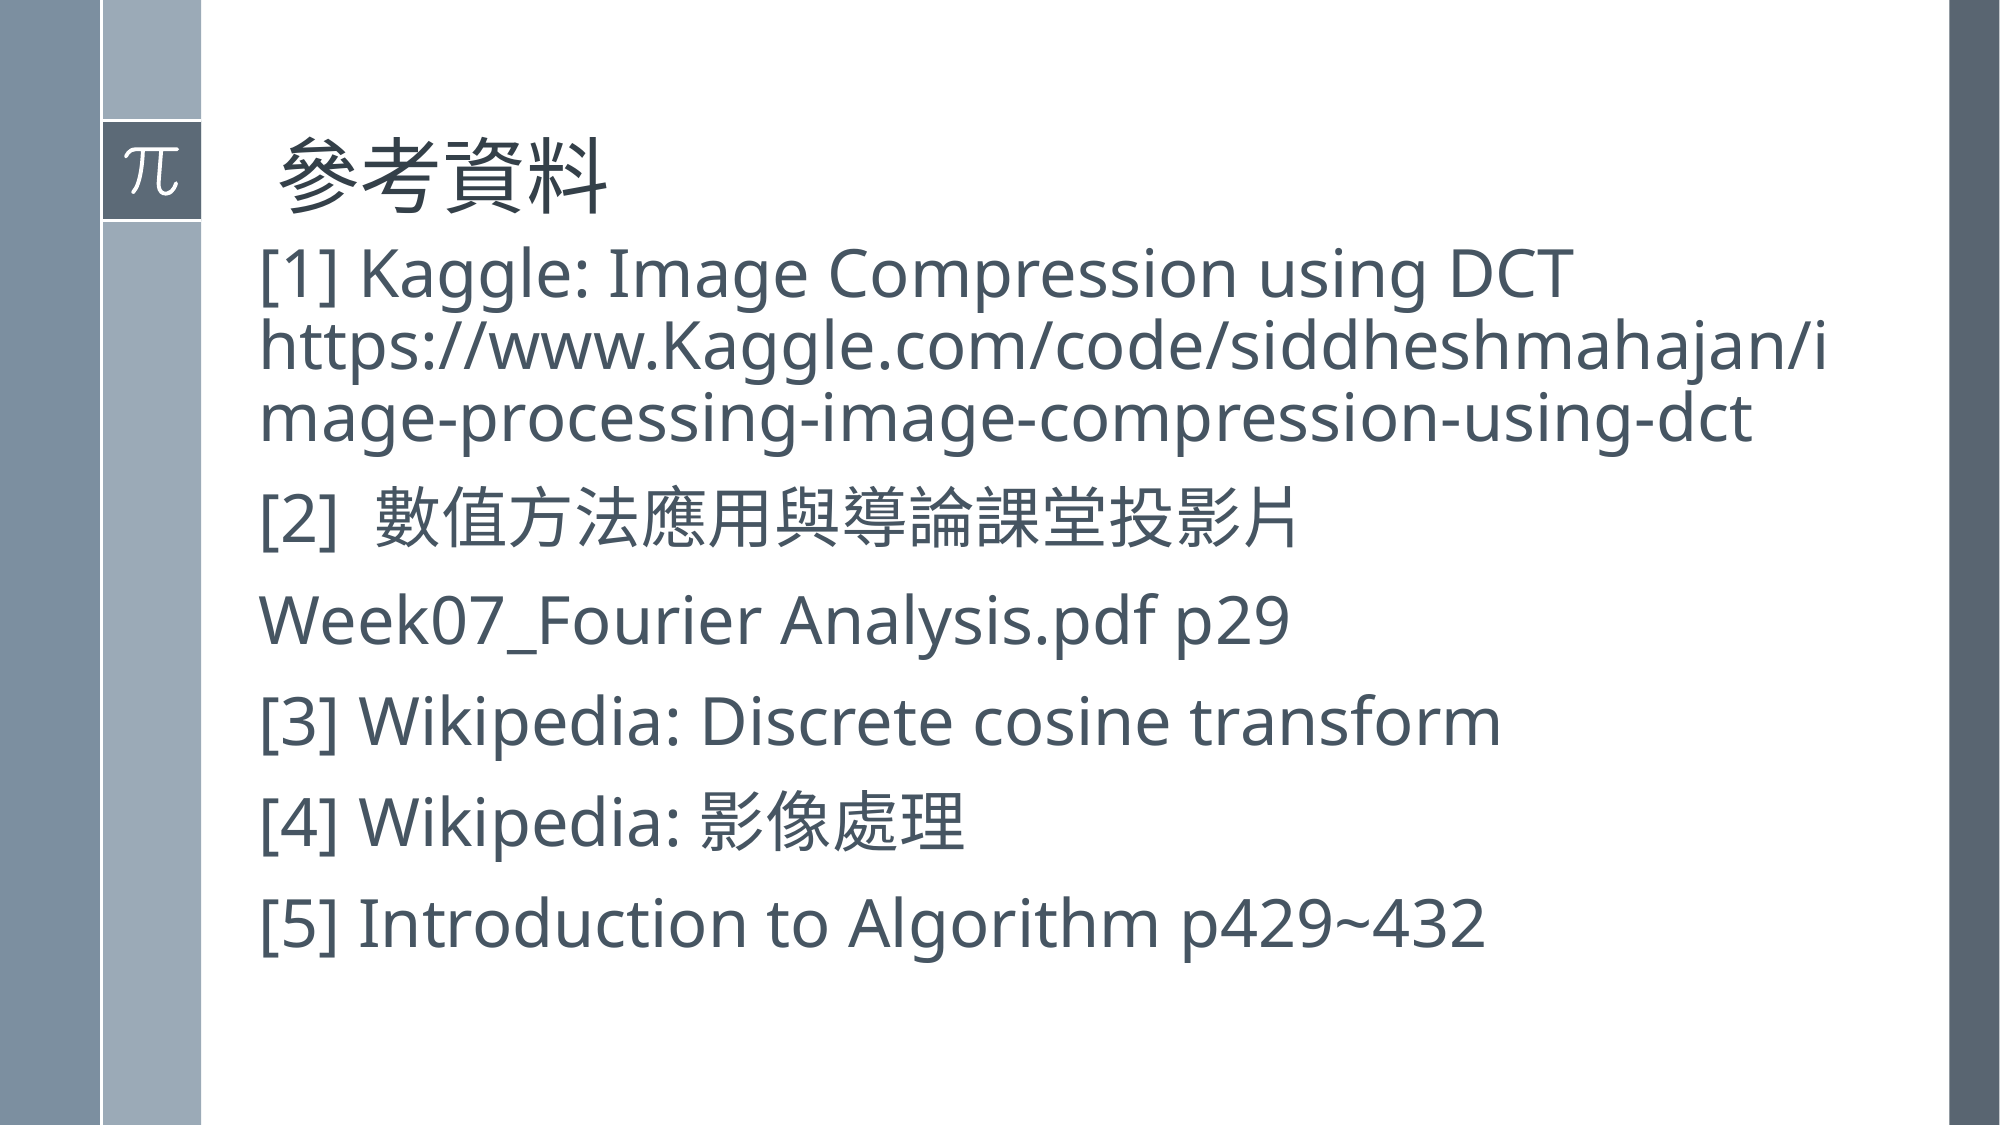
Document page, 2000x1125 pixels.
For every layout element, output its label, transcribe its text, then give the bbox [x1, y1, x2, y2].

list [1] Kaggle: Image Compression using DCT https://www.Kaggle.com/code/siddheshmahajan/image-processing-image-compression-using-dct [2] 數值方法應用與導論課堂投影片 Week07_Fourier Analysis.pdf p29 [3] Wikipedia: Discrete cosine transform [4] Wikipedia:影像處理 [5] Introduction to Algorithm p429~432 [243, 232, 1849, 1059]
title 參考資料 [261, 29, 1867, 233]
